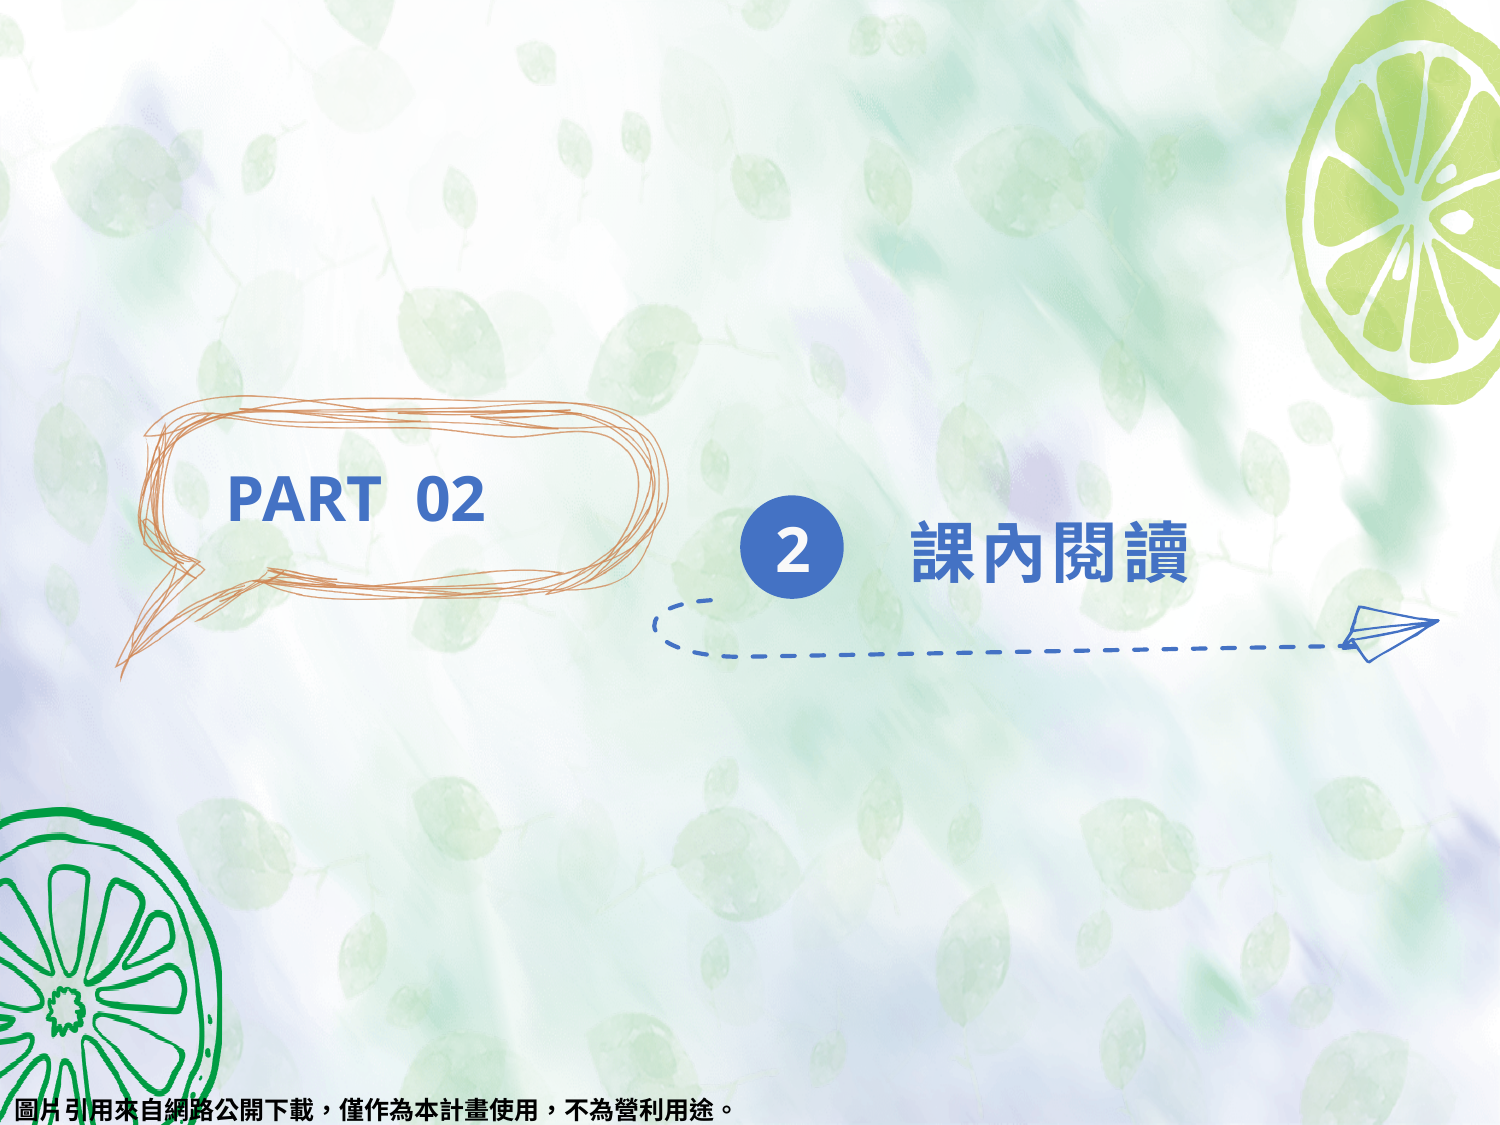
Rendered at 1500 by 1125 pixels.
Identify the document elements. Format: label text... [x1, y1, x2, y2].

text_box [669, 599, 1365, 658]
text_box 圖片引用來自網路公開下載，僅作為本計畫使用，不為營利用途。 [0, 1086, 1028, 1125]
text_box [1341, 605, 1440, 664]
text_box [740, 495, 844, 599]
text_box 課內閱讀 [894, 503, 1304, 599]
picture [0, 0, 1500, 1125]
